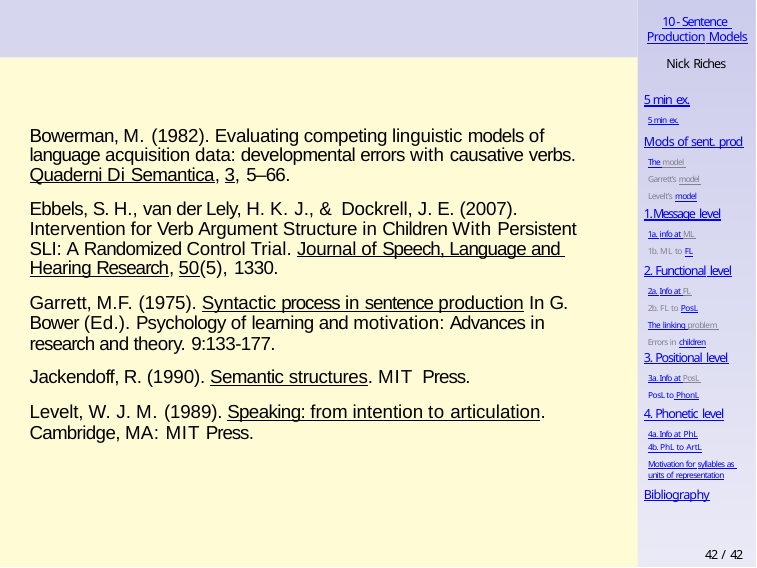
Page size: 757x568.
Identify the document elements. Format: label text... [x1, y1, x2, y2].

text_box Mods of sent. prod The model Garrett’s model Levelt’s model [641, 123, 753, 203]
text_box 4. Phonetic level 4a. Info at PhL [641, 395, 740, 441]
text_box Bibliography [641, 489, 716, 504]
picture [637, 0, 756, 567]
text_box [0, 0, 638, 58]
text_box 10 - Sentence Production Models Nick Riches 5 min ex. 5 min ex. [641, 13, 752, 123]
text_box 1. Message level 1a. info at ML 1b. ML to FL [641, 195, 738, 251]
text_box 42 / 42 [703, 548, 745, 563]
text_box 2. Functional level 2a. Info at FL 2b. FL to PosL The linking problem Errors in children [641, 251, 749, 349]
text_box Bowerman, M. (1982). Evaluating competing linguistic models of language acquisition data: developmental errors with causative verbs. Quaderni Di Semantica, 3, 5–66. Ebbels, S. H., van der Lely, H. K. J., & Dockrell, J. E. (2007). Intervention for Verb Argument Structure in Children With Persistent SLI: A Randomized Control Trial. Journal of Speech, Language and Hearing Research, 50(5), 1330. Garrett, M.F. (1975). Syntactic process in sentence production In G. Bower (Ed.). Psychology of learning and motivation: Advances in research and theory. 9:133-177. Jackendoff, R. (1990). Semantic structures. MIT Press. Levelt, W. J. M. (1989). Speaking: from intention to articulation. Cambridge, MA: MIT Press. [27, 122, 591, 444]
text_box 3. Positional level 3a. Info at PosL PosL to PhonL [641, 338, 745, 402]
text_box 4b. PhL to ArtL Motivation for syllables as units of representation [646, 442, 747, 482]
